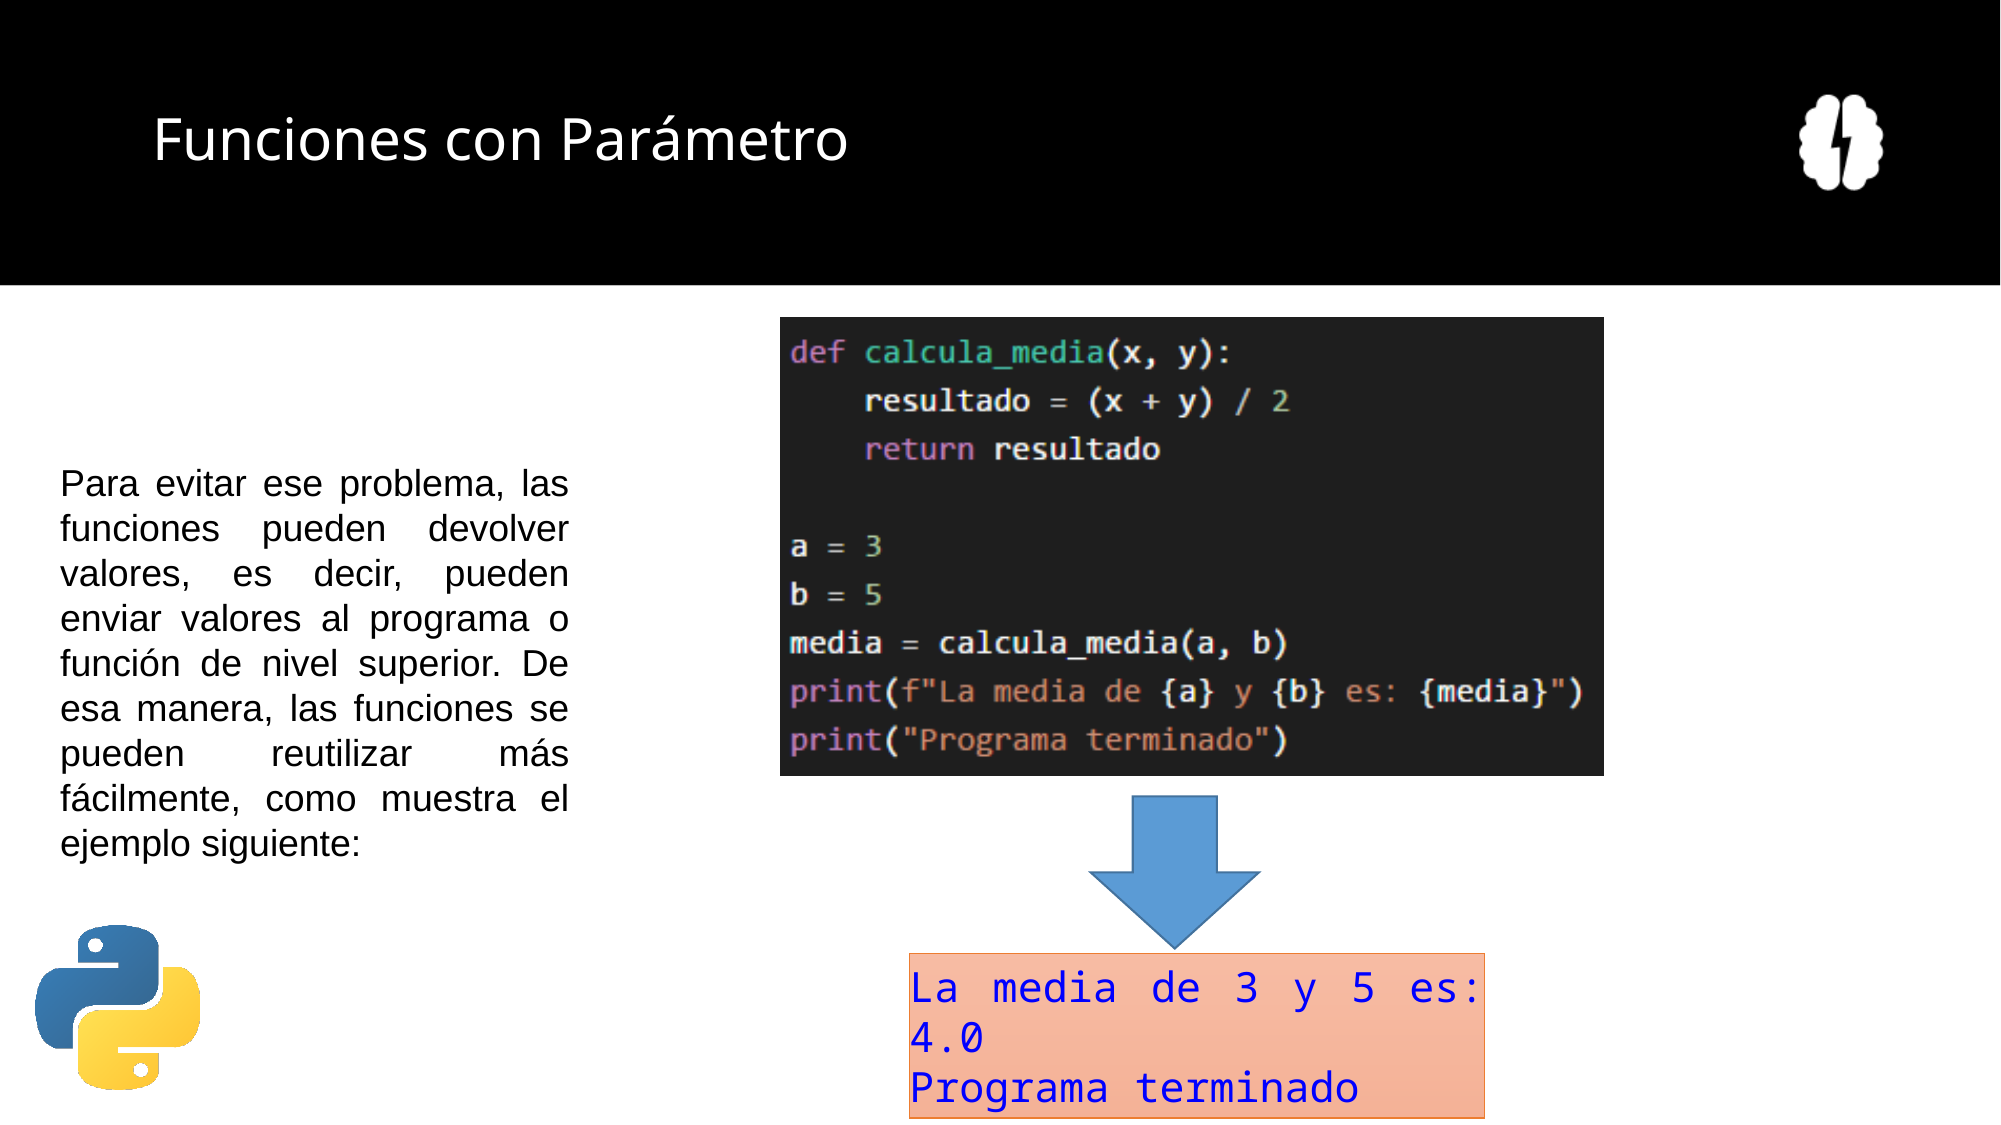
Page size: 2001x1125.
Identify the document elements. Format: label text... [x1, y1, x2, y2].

text_box Para evitar ese problema, las funciones pueden devolver valores, es decir, pueden enviar valores al programa o función de nivel superior. De esa manera, las funciones se pueden reutilizar más fácilmente, como muestra el ejemplo siguiente: [45, 451, 585, 872]
text_box La media de 3 y 5 es: 4.0 Programa terminado [909, 953, 1485, 1119]
text_box [1088, 795, 1262, 950]
picture [0, 0, 2001, 1125]
title Funciones con Parámetro [137, 89, 1682, 194]
